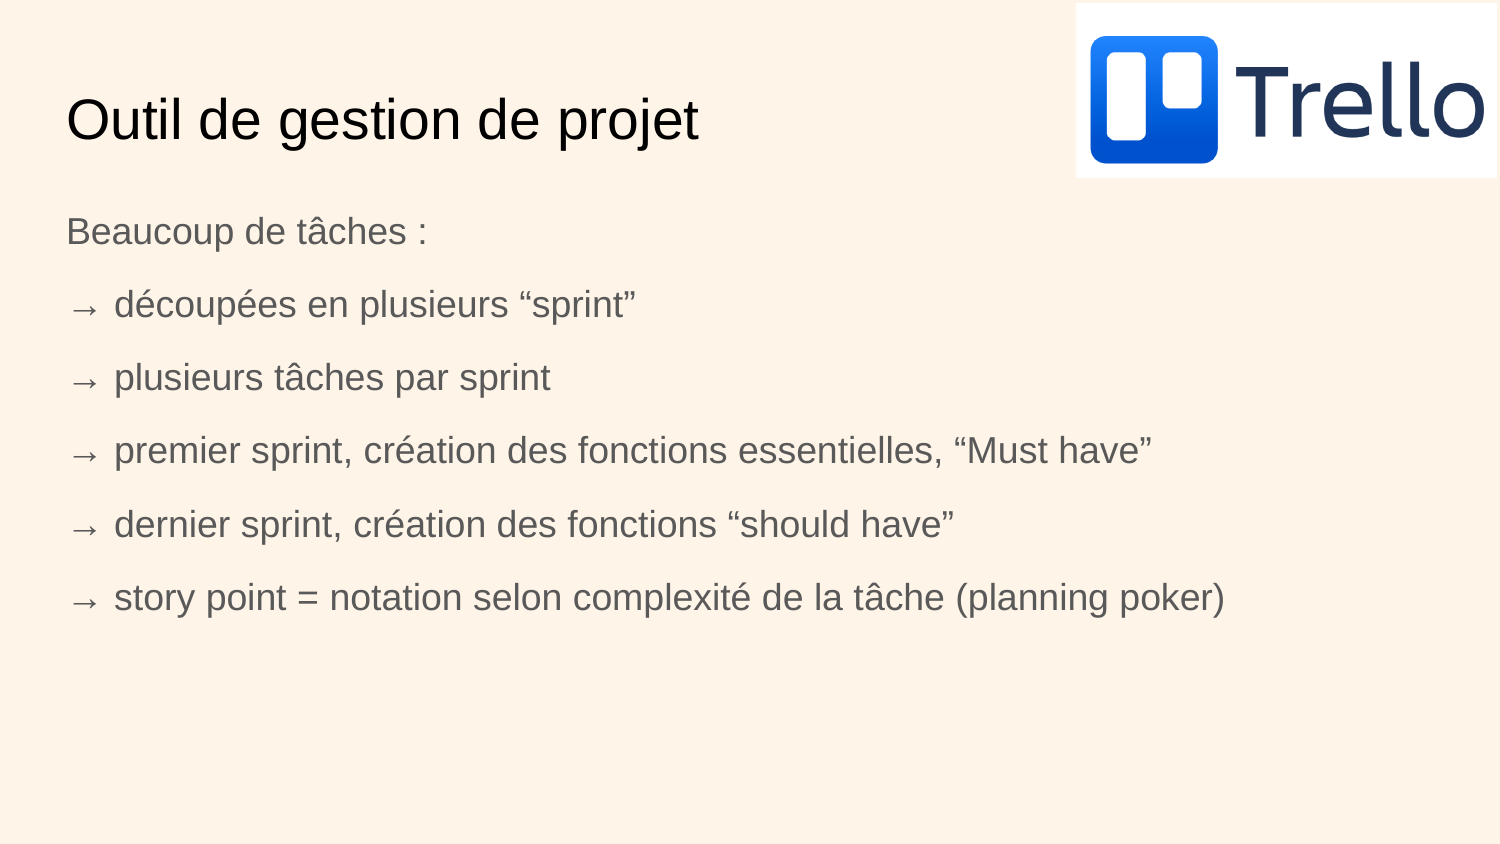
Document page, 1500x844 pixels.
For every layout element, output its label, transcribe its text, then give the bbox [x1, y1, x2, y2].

list Beaucoup de tâches : → découpées en plusieurs “sprint” → plusieurs tâches par sprint → premier sprint, création des fonctions essentielles, “Must have” → dernier sprint, création des fonctions “should have” → story point = notation selon complexité de la tâche (planning poker) [51, 189, 1449, 750]
title Outil de gestion de projet [51, 72, 1071, 167]
picture [1076, 3, 1497, 179]
